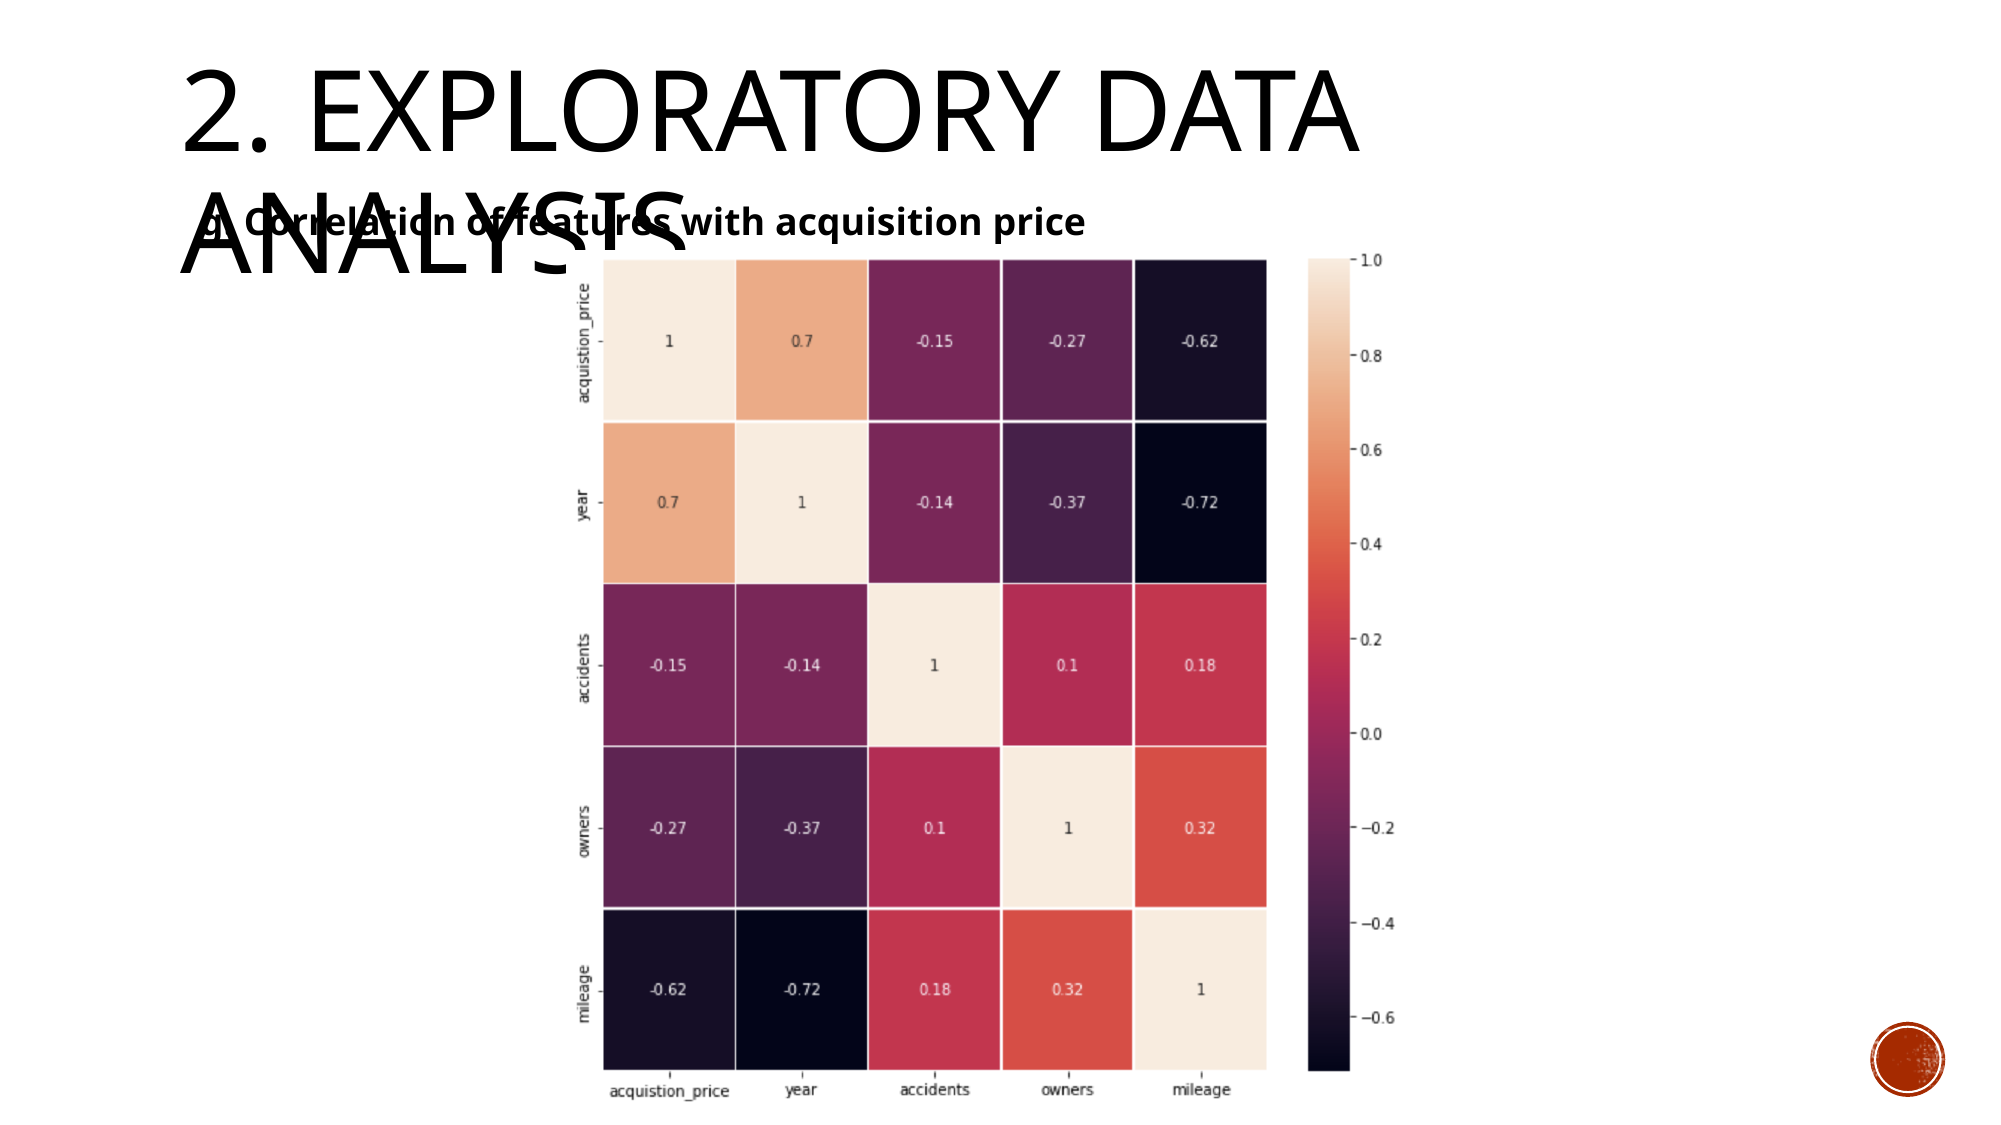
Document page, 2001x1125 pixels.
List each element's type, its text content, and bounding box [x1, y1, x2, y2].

picture [566, 250, 1415, 1115]
text_box 2. EXPLORATORY DATA ANALYSIS [165, 47, 1816, 311]
